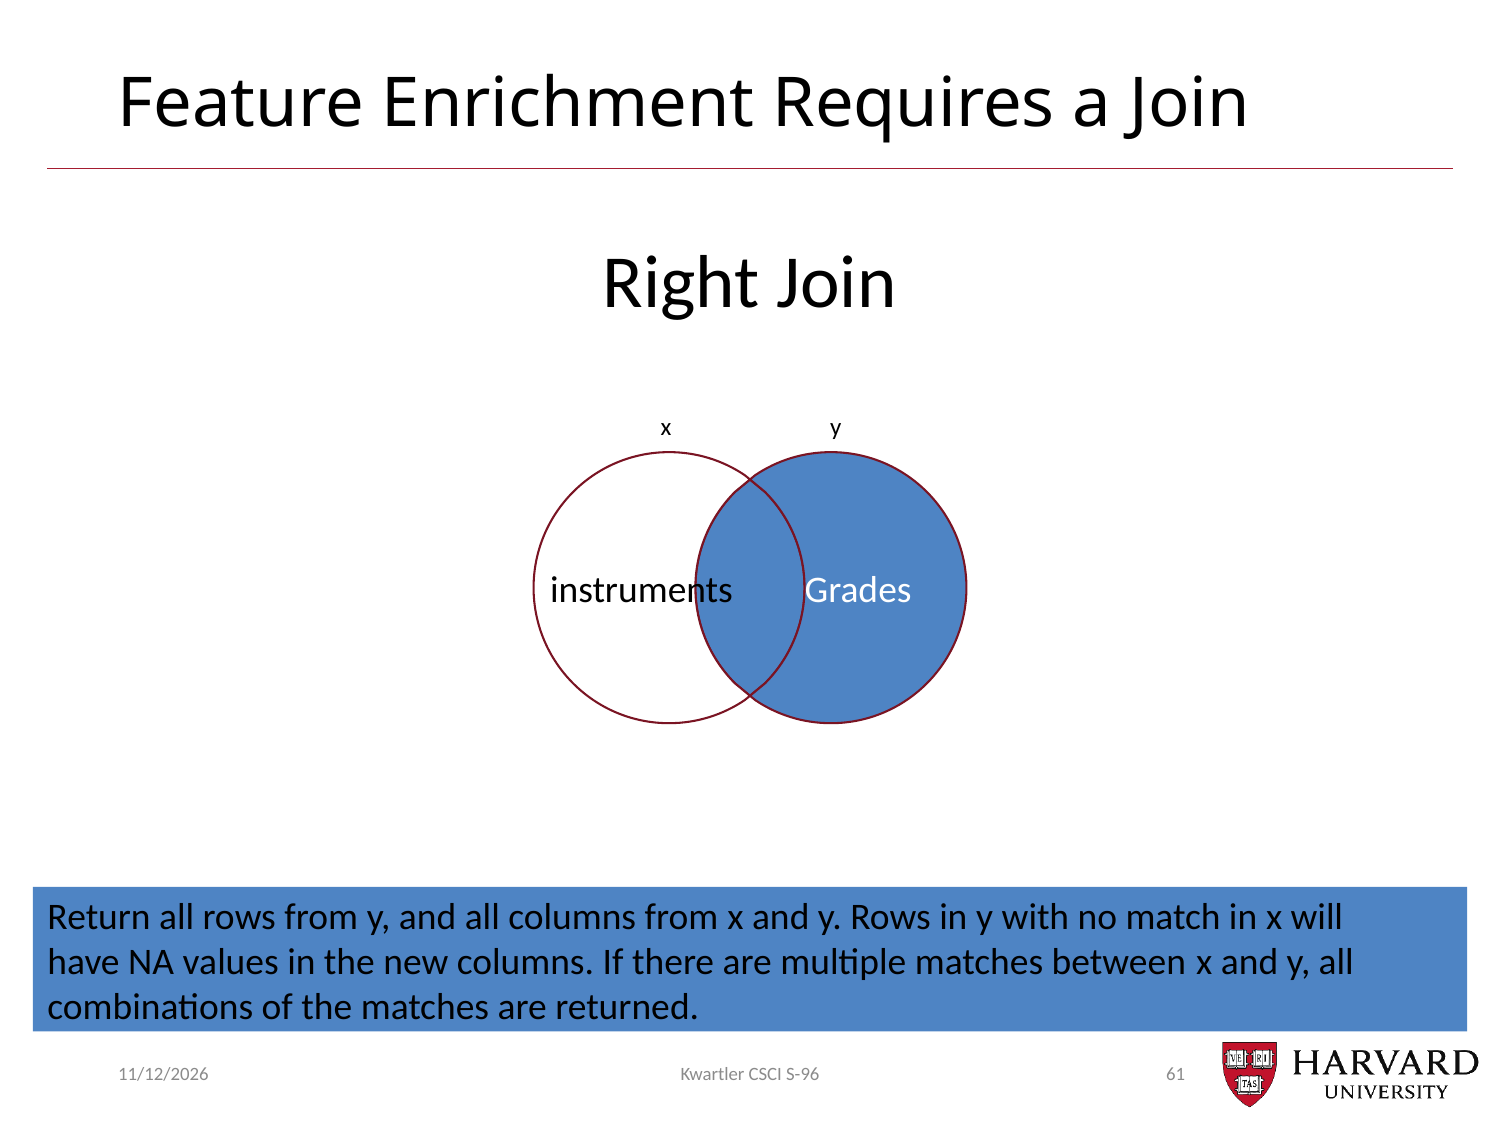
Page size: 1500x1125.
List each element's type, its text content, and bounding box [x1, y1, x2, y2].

slide_number 61 [1059, 1042, 1200, 1103]
title Feature Enrichment Requires a Join [103, 59, 1397, 157]
picture [1200, 1024, 1500, 1125]
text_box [533, 403, 967, 724]
footer Kwartler CSCI S-96 [496, 1042, 1004, 1103]
text_box Right Join [587, 224, 912, 330]
text_box Return all rows from y, and all columns from x and y. Rows in y with no match in x will have NA values in the new columns. If there are multiple matches between x and y, all combinations of the matches are returned. [32, 886, 1468, 1032]
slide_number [103, 1042, 441, 1103]
